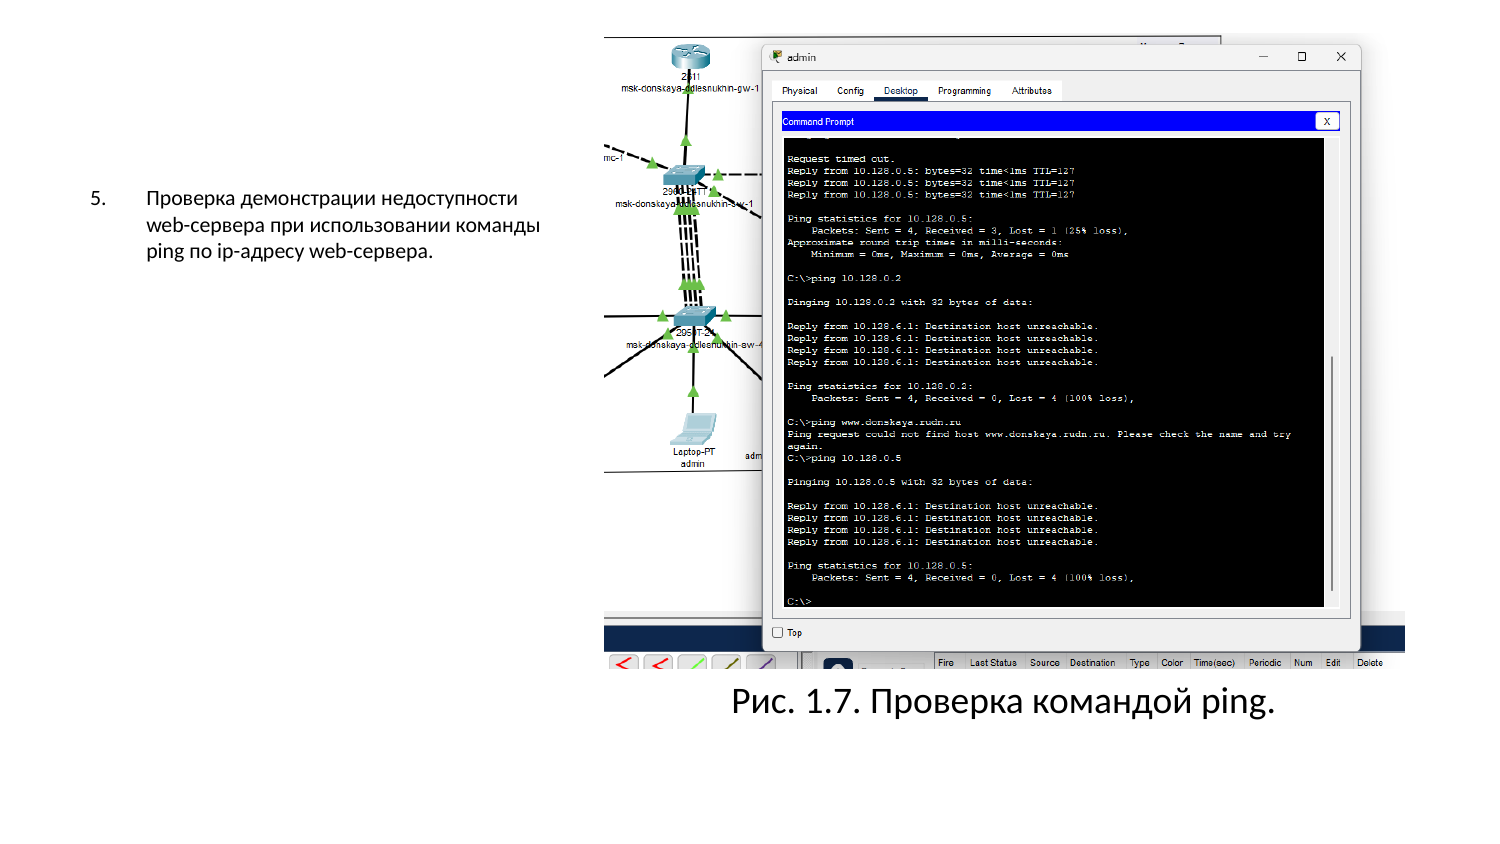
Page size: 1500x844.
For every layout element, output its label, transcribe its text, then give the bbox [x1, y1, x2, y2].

list Проверка демонстрации недоступности web-сервера при использовании команды ping по ip-адресу web-сервера. [75, 176, 569, 754]
picture [603, 32, 1405, 669]
text_box Рис. 1.7. Проверка командой ping. [585, 668, 1423, 753]
